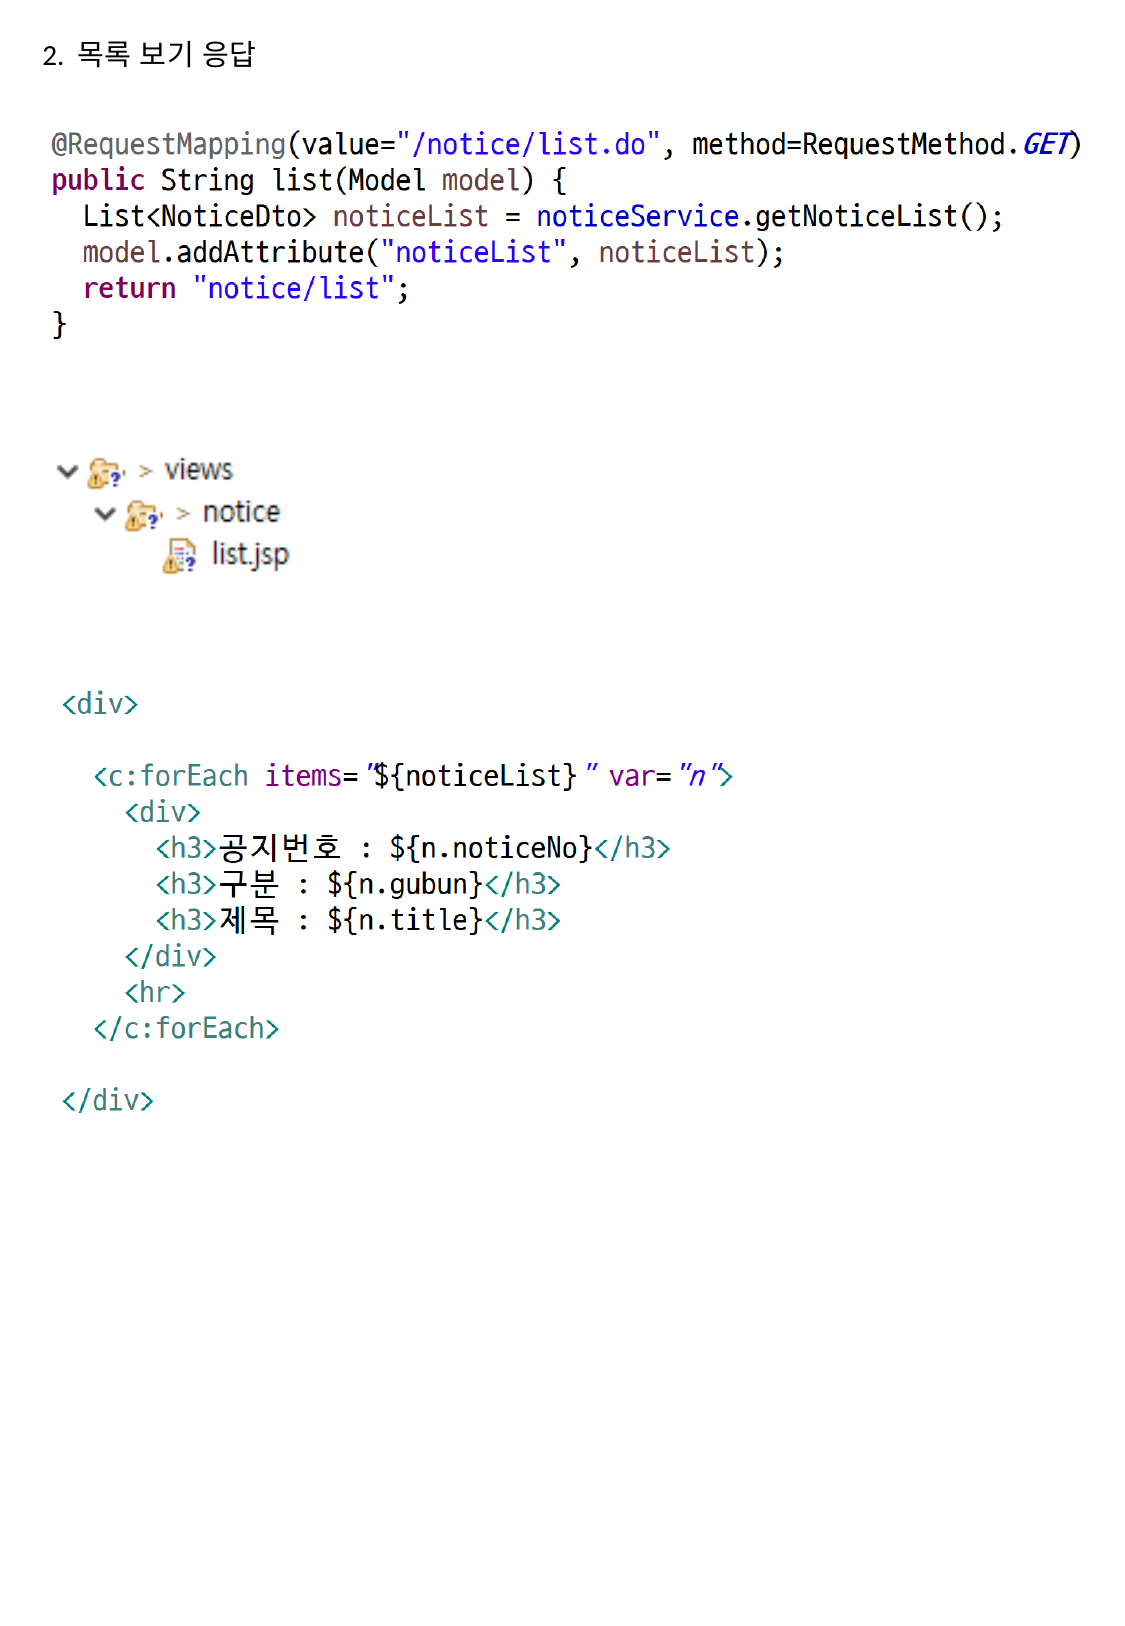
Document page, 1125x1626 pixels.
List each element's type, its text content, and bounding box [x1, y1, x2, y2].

picture [41, 680, 790, 1129]
picture [41, 115, 1092, 349]
text_box 2. 목록 보기 응답 [27, 29, 272, 79]
picture [25, 452, 387, 578]
